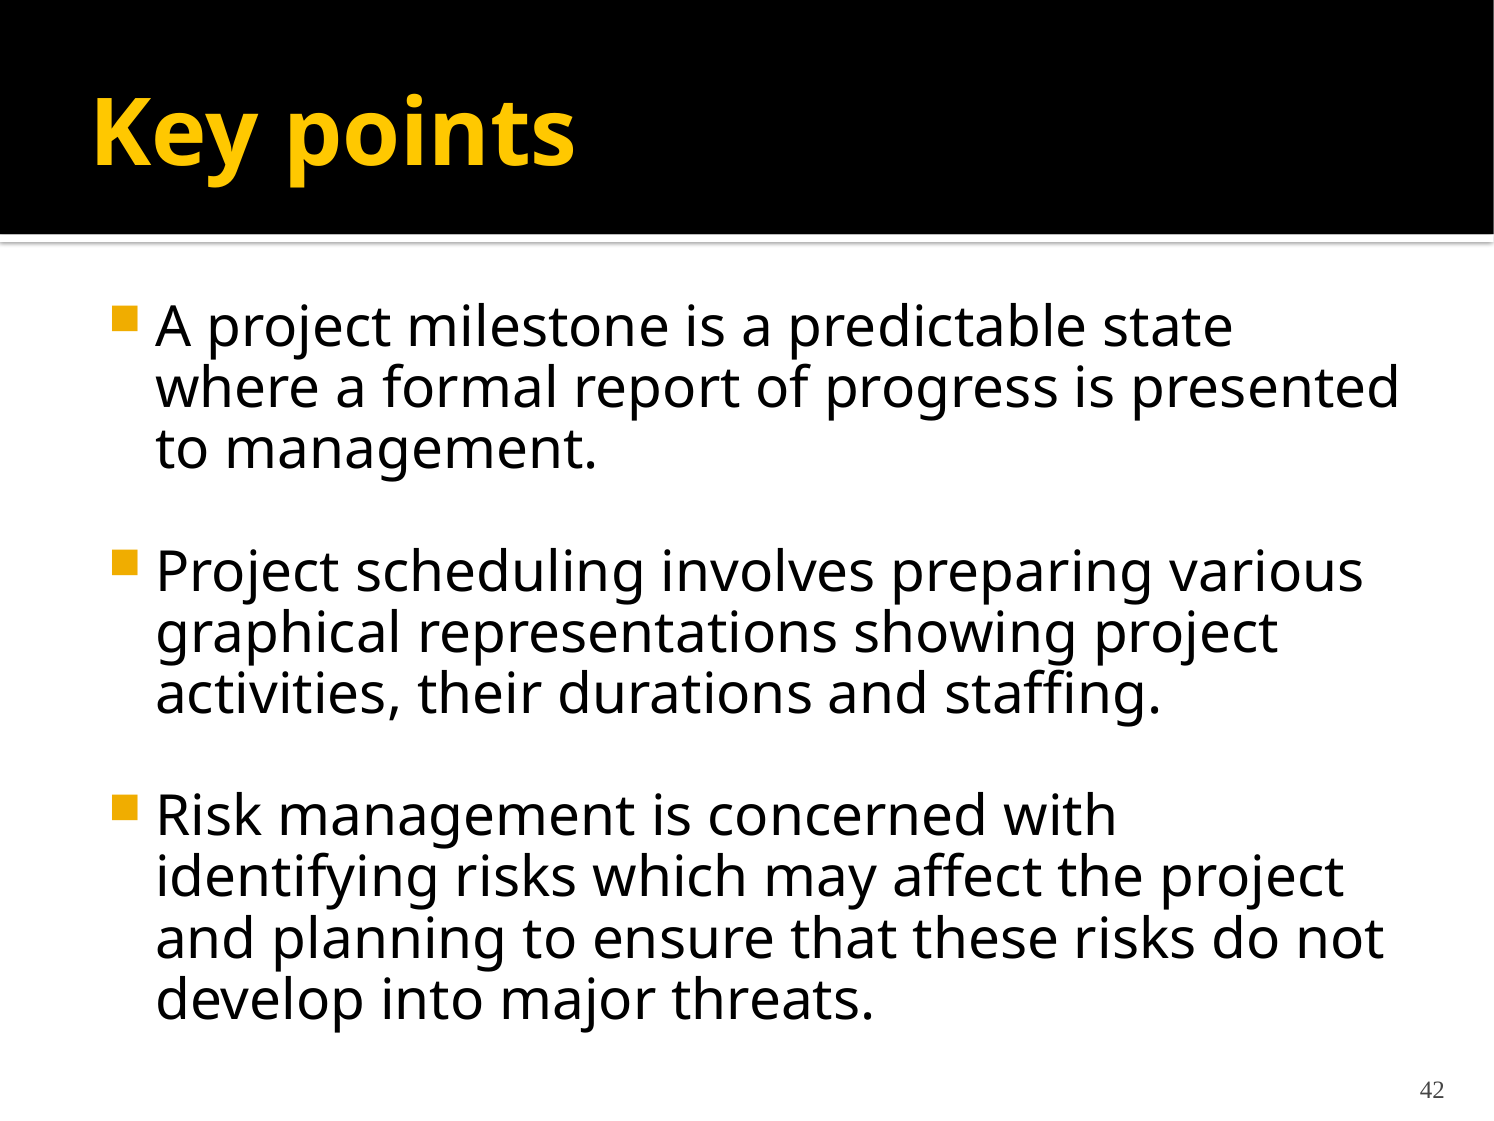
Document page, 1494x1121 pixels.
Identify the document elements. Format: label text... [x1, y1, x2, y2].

slide_number 42 [1340, 1058, 1460, 1104]
list A project milestone is a predictable state where a formal report of progress is presented to management. Project scheduling involves preparing various graphical representations showing project activities, their durations and staffing. Risk management is concerned with identifying risks which may affect the project and planning to ensure that these risks do not develop into major threats. [74, 289, 1420, 1047]
title Key points [74, 25, 1420, 231]
